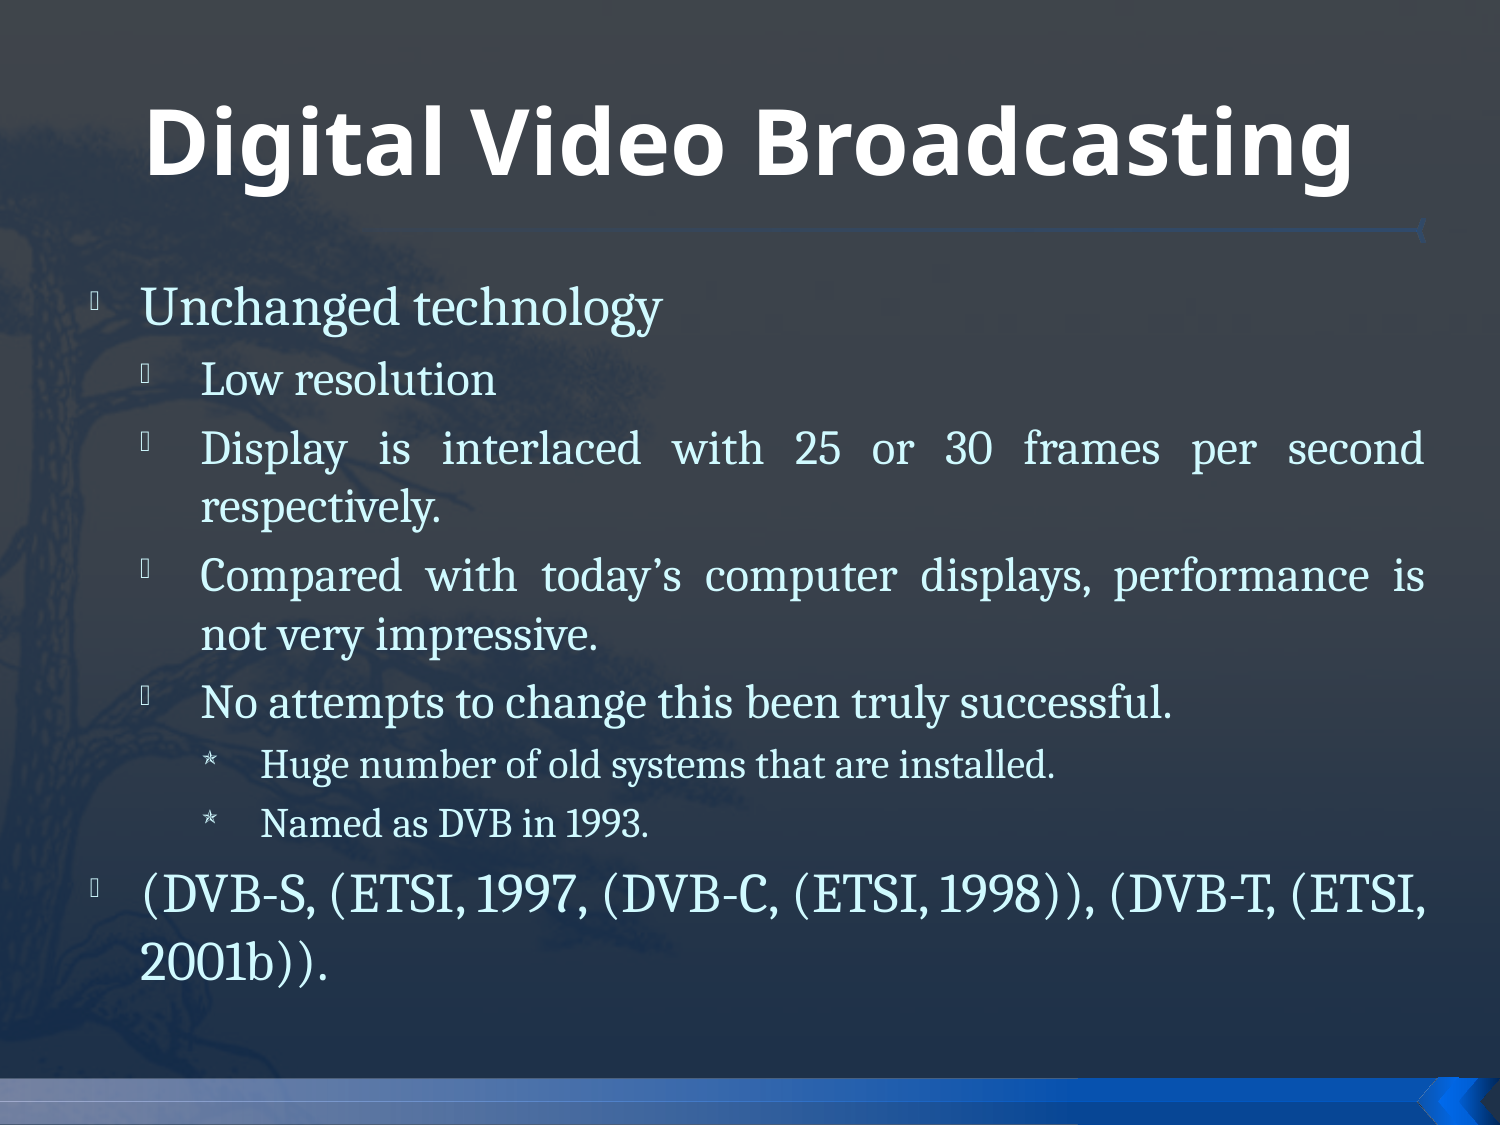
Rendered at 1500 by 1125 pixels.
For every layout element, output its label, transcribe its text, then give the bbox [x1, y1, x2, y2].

title Digital Video Broadcasting [75, 45, 1425, 233]
list Unchanged technology Low resolution Display is interlaced with 25 or 30 frames per second respectively. Compared with today’s computer displays, performance is not very impressive. No attempts to change this been truly successful. Huge number of old systems that are installed. Named as DVB in 1993. (DVB-S, (ETSI, 1997, (DVB-C, (ETSI, 1998)), (DVB-T, (ETSI, 2001b)). [75, 262, 1442, 1005]
